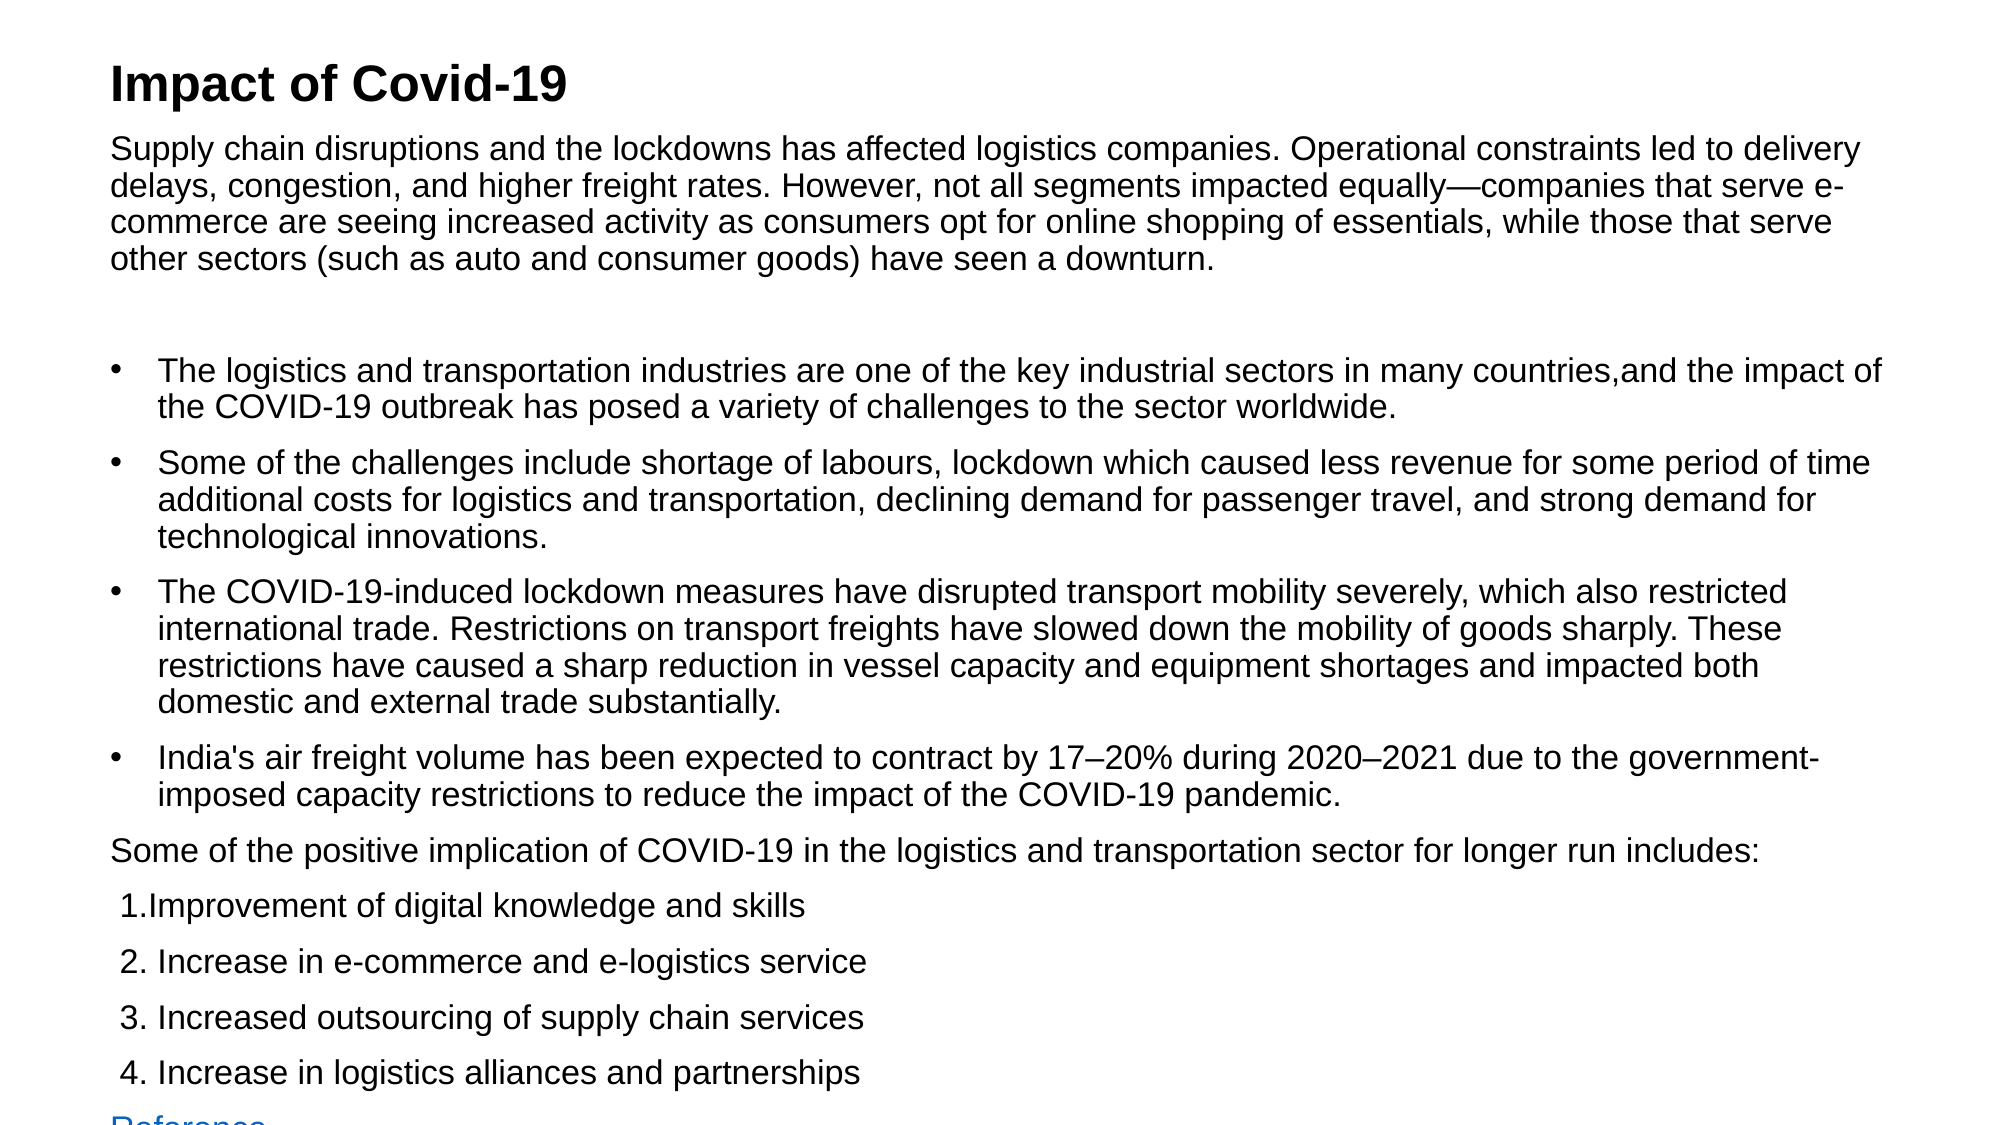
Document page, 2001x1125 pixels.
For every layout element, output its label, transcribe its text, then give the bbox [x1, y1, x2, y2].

subtitle Impact of Covid-19 Supply chain disruptions and the lockdowns has affected logistics companies. Operational constraints led to delivery delays, congestion, and higher freight rates. However, not all segments impacted equally—companies that serve e-commerce are seeing increased activity as consumers opt for online shopping of essentials, while those that serve other sectors (such as auto and consumer goods) have seen a downturn. The logistics and transportation industries are one of the key industrial sectors in many countries,and the impact of the COVID-19 outbreak has posed a variety of challenges to the sector worldwide. Some of the challenges include shortage of labours, lockdown which caused less revenue for some period of time additional costs for logistics and transportation, declining demand for passenger travel, and strong demand for technological innovations. The COVID-19-induced lockdown measures have disrupted transport mobility severely, which also restricted international trade. Restrictions on transport freights have slowed down the mobility of goods sharply. These restrictions have caused a sharp reduction in vessel capacity and equipment shortages and impacted both domestic and external trade substantially. India's air freight volume has been expected to contract by 17–20% during 2020–2021 due to the government-imposed capacity restrictions to reduce the impact of the COVID-19 pandemic. Some of the positive implication of COVID-19 in the logistics and transportation sector for longer run includes: 1.Improvement of digital knowledge and skills 2. Increase in e-commerce and e-logistics service 3. Increased outsourcing of supply chain services 4. Increase in logistics alliances and partnerships Reference [95, 49, 1917, 1125]
